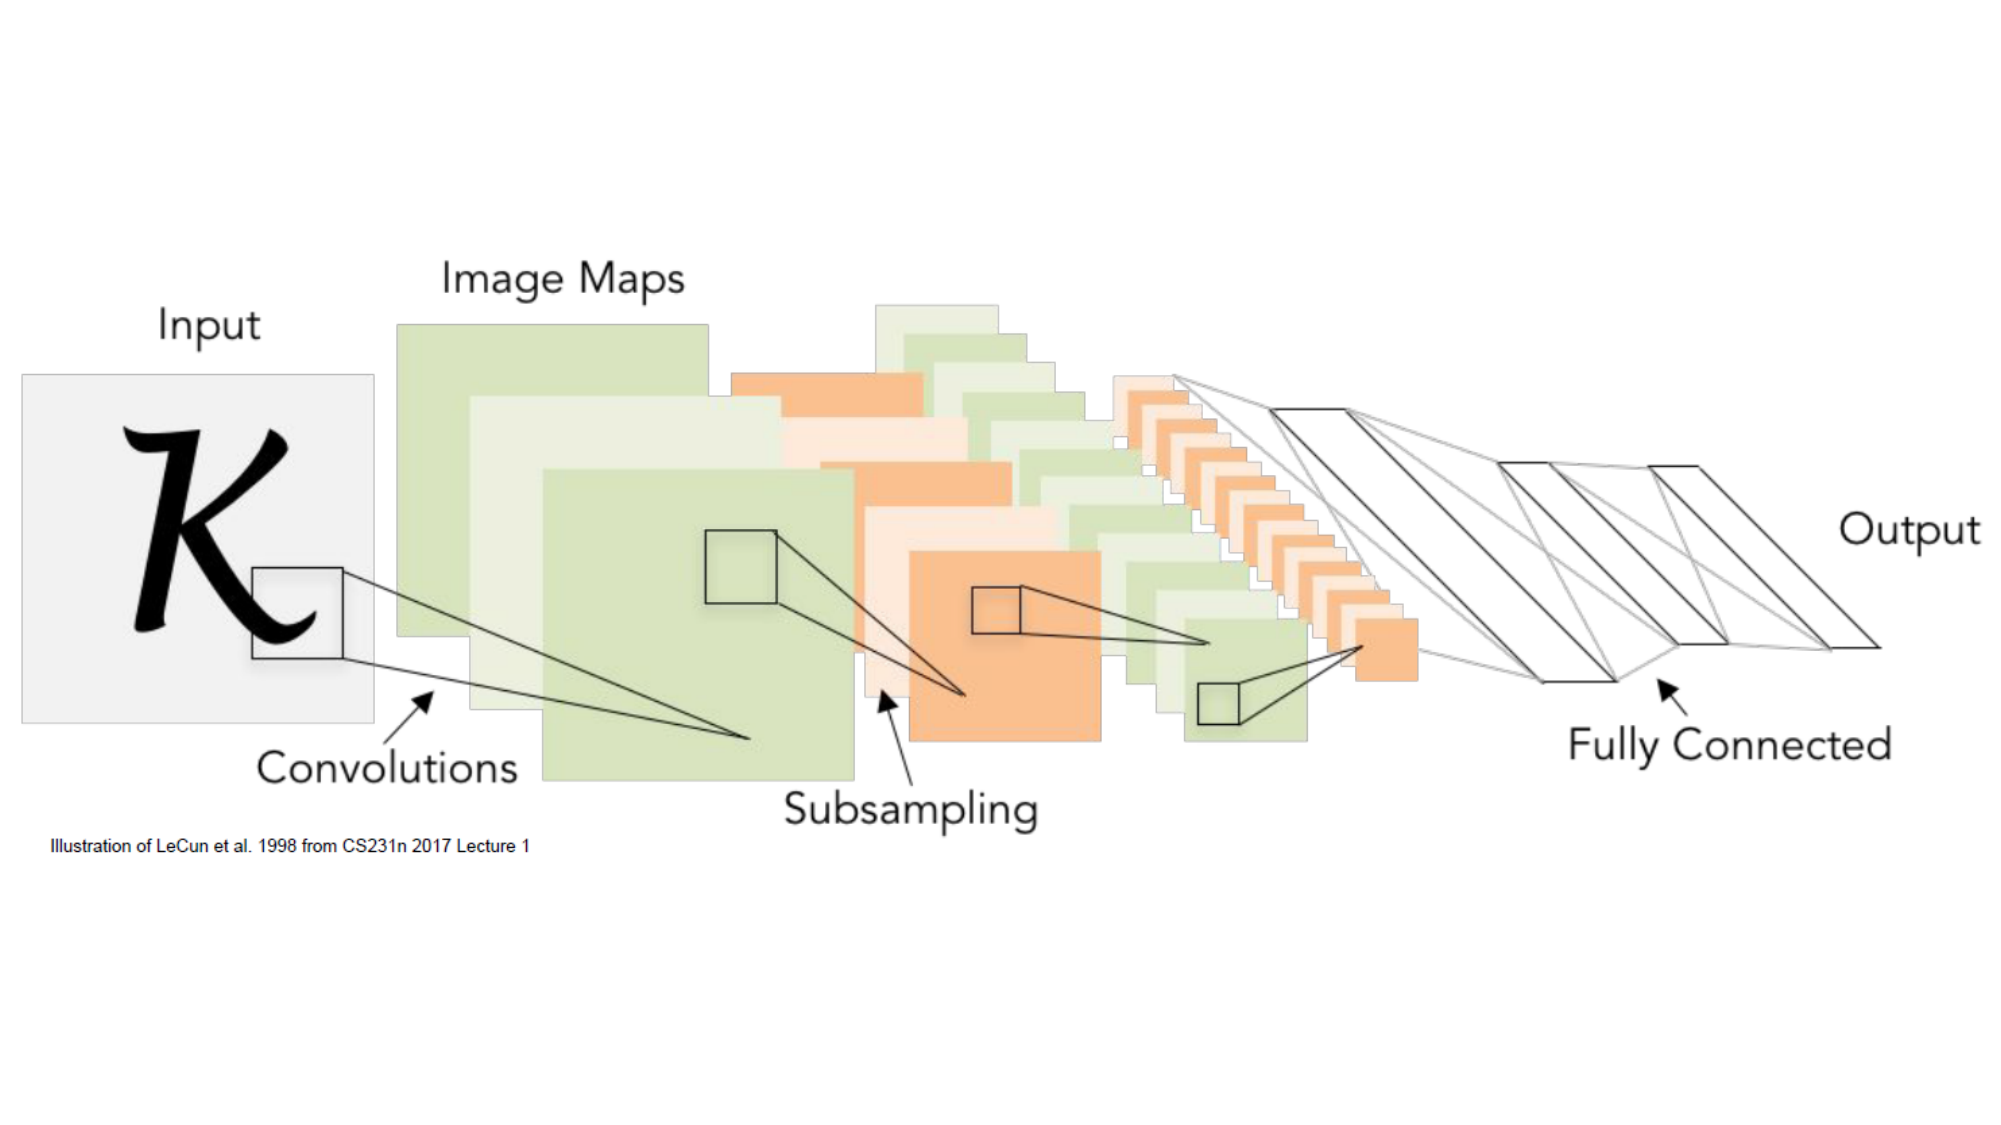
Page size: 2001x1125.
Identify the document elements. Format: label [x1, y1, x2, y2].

picture [0, 220, 2000, 905]
